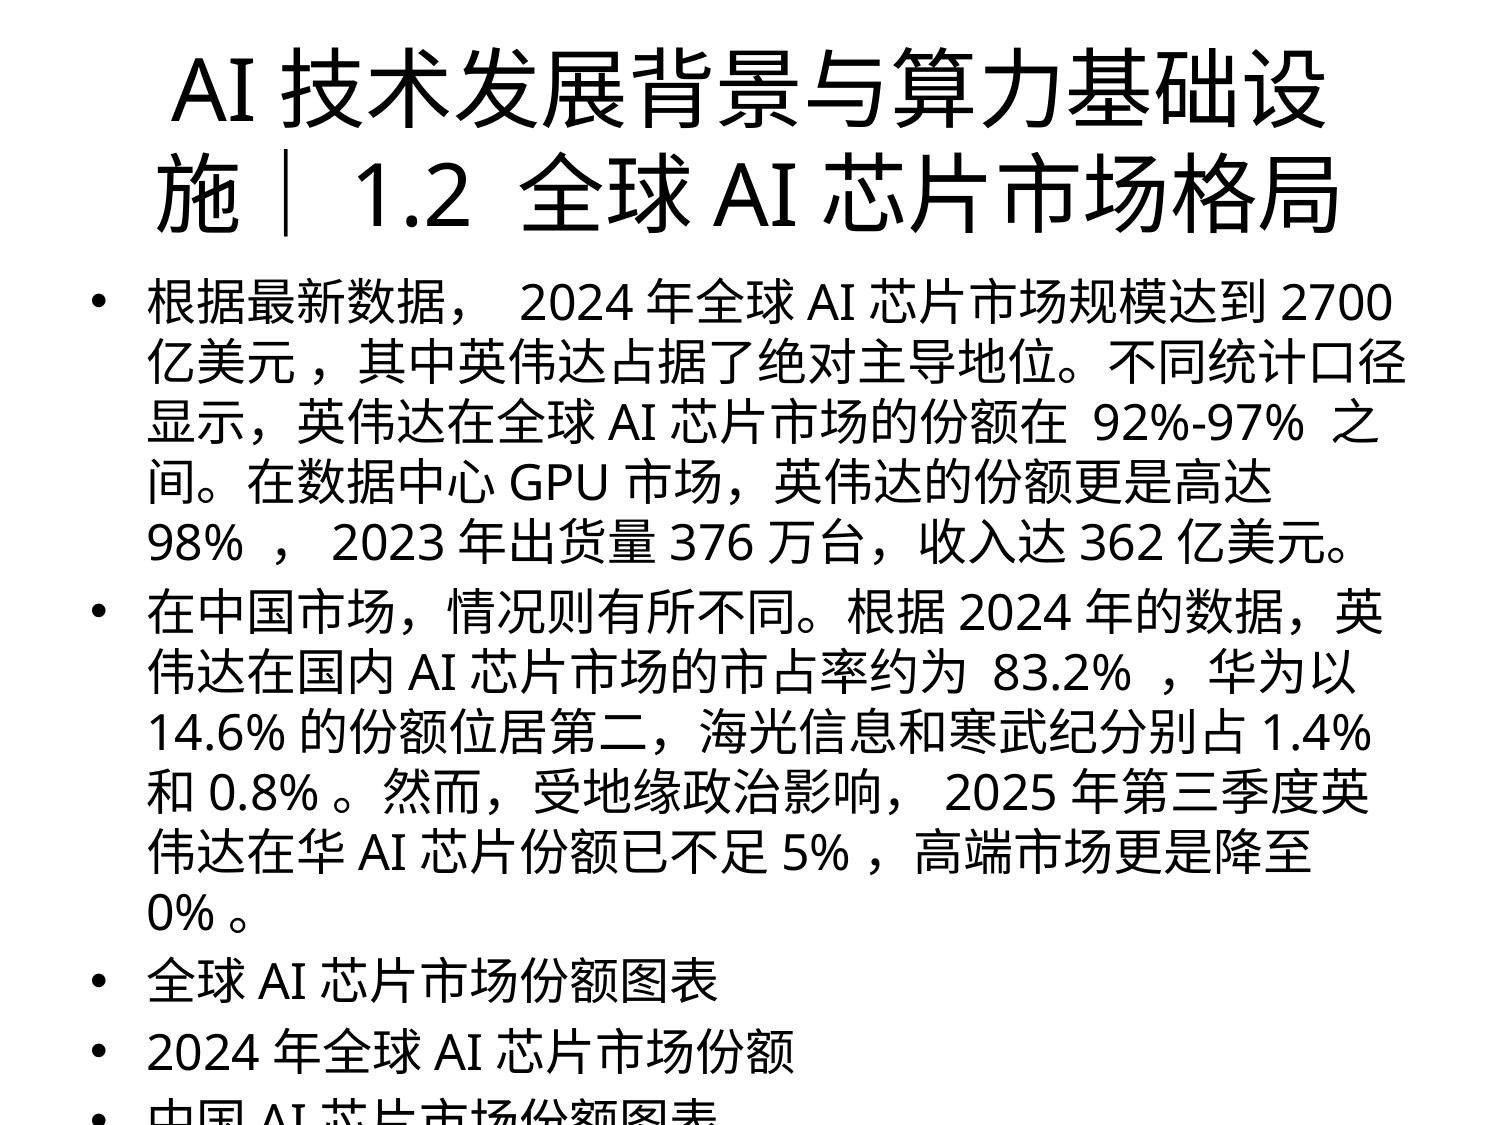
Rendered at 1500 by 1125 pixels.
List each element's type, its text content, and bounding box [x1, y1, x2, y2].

list 根据最新数据， 2024年全球AI芯片市场规模达到2700亿美元 ，其中英伟达占据了绝对主导地位。不同统计口径显示，英伟达在全球AI芯片市场的份额在 92%-97% 之间。在数据中心GPU市场，英伟达的份额更是高达 98% ，2023年出货量376万台，收入达362亿美元。 在中国市场，情况则有所不同。根据2024年的数据，英伟达在国内AI芯片市场的市占率约为 83.2% ，华为以14.6%的份额位居第二，海光信息和寒武纪分别占1.4%和0.8%。然而，受地缘政治影响，2025年第三季度英伟达在华AI芯片份额已不足5%，高端市场更是降至0%。 全球AI芯片市场份额图表 2024年全球AI芯片市场份额 中国AI芯片市场份额图表 2024年中国AI芯片市场份额 [75, 262, 1425, 1005]
title AI技术发展背景与算力基础设施｜1.2 全球AI芯片市场格局 [75, 45, 1425, 233]
